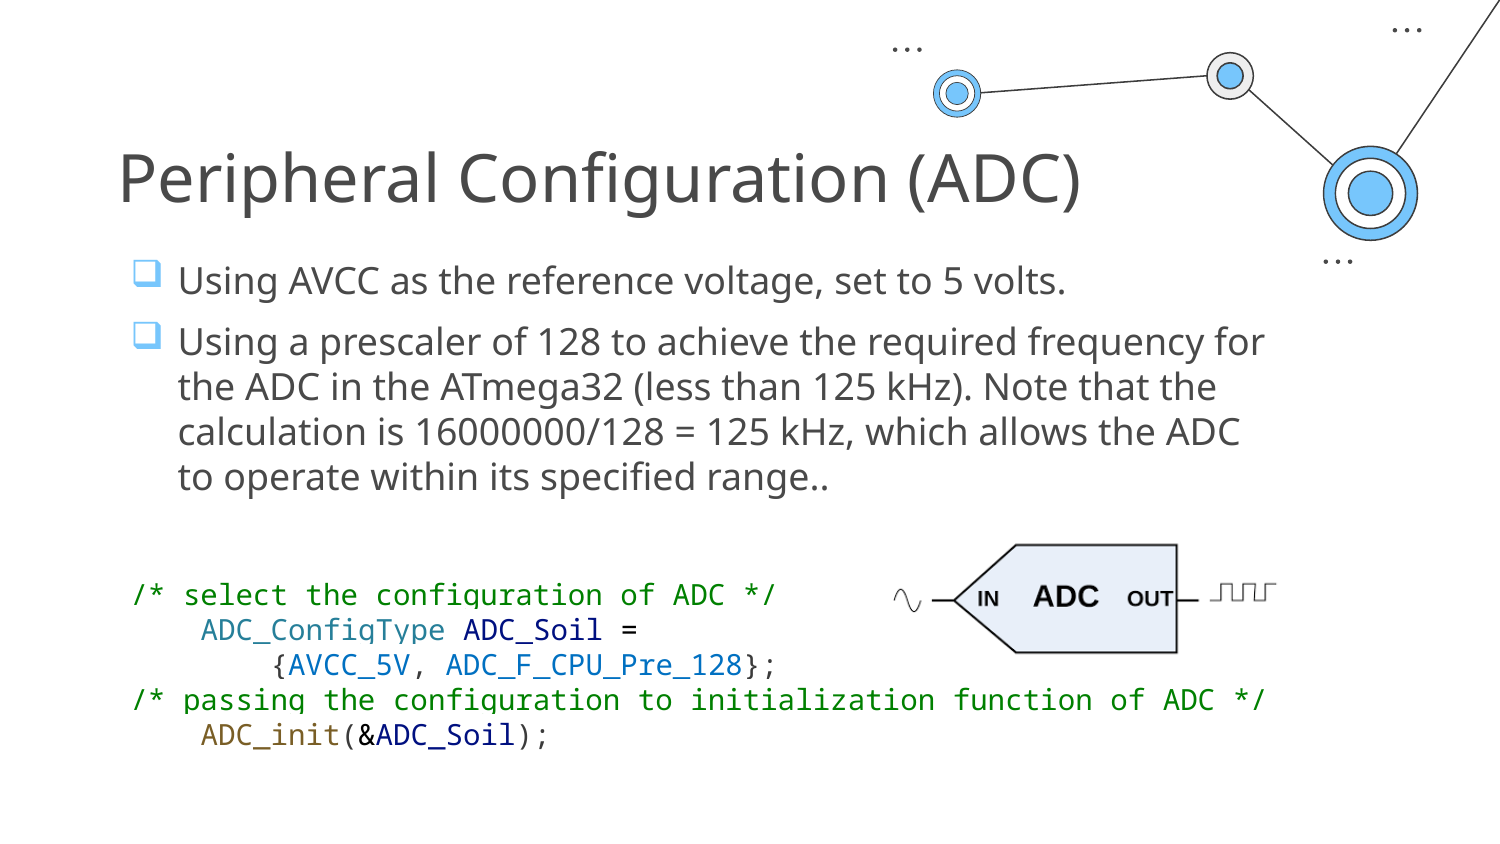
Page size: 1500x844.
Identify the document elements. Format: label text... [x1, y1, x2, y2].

text_box Peripheral Configuration (ADC) [102, 120, 1307, 216]
picture [871, 534, 1293, 668]
text_box Using AVCC as the reference voltage, set to 5 volts. Using a prescaler of 128 to achieve the required frequency for the ADC in the ATmega32 (less than 125 kHz). Note that the calculation is 16000000/128 = 125 kHz, which allows the ADC to operate within its specified range.. /* select the configuration of ADC */ ADC_ConfigType ADC_Soil = {AVCC_5V, ADC_F_CPU_Pre_128}; /* passing the configuration to initialization function of ADC */ ADC_init(&ADC_Soil); [115, 241, 1293, 777]
